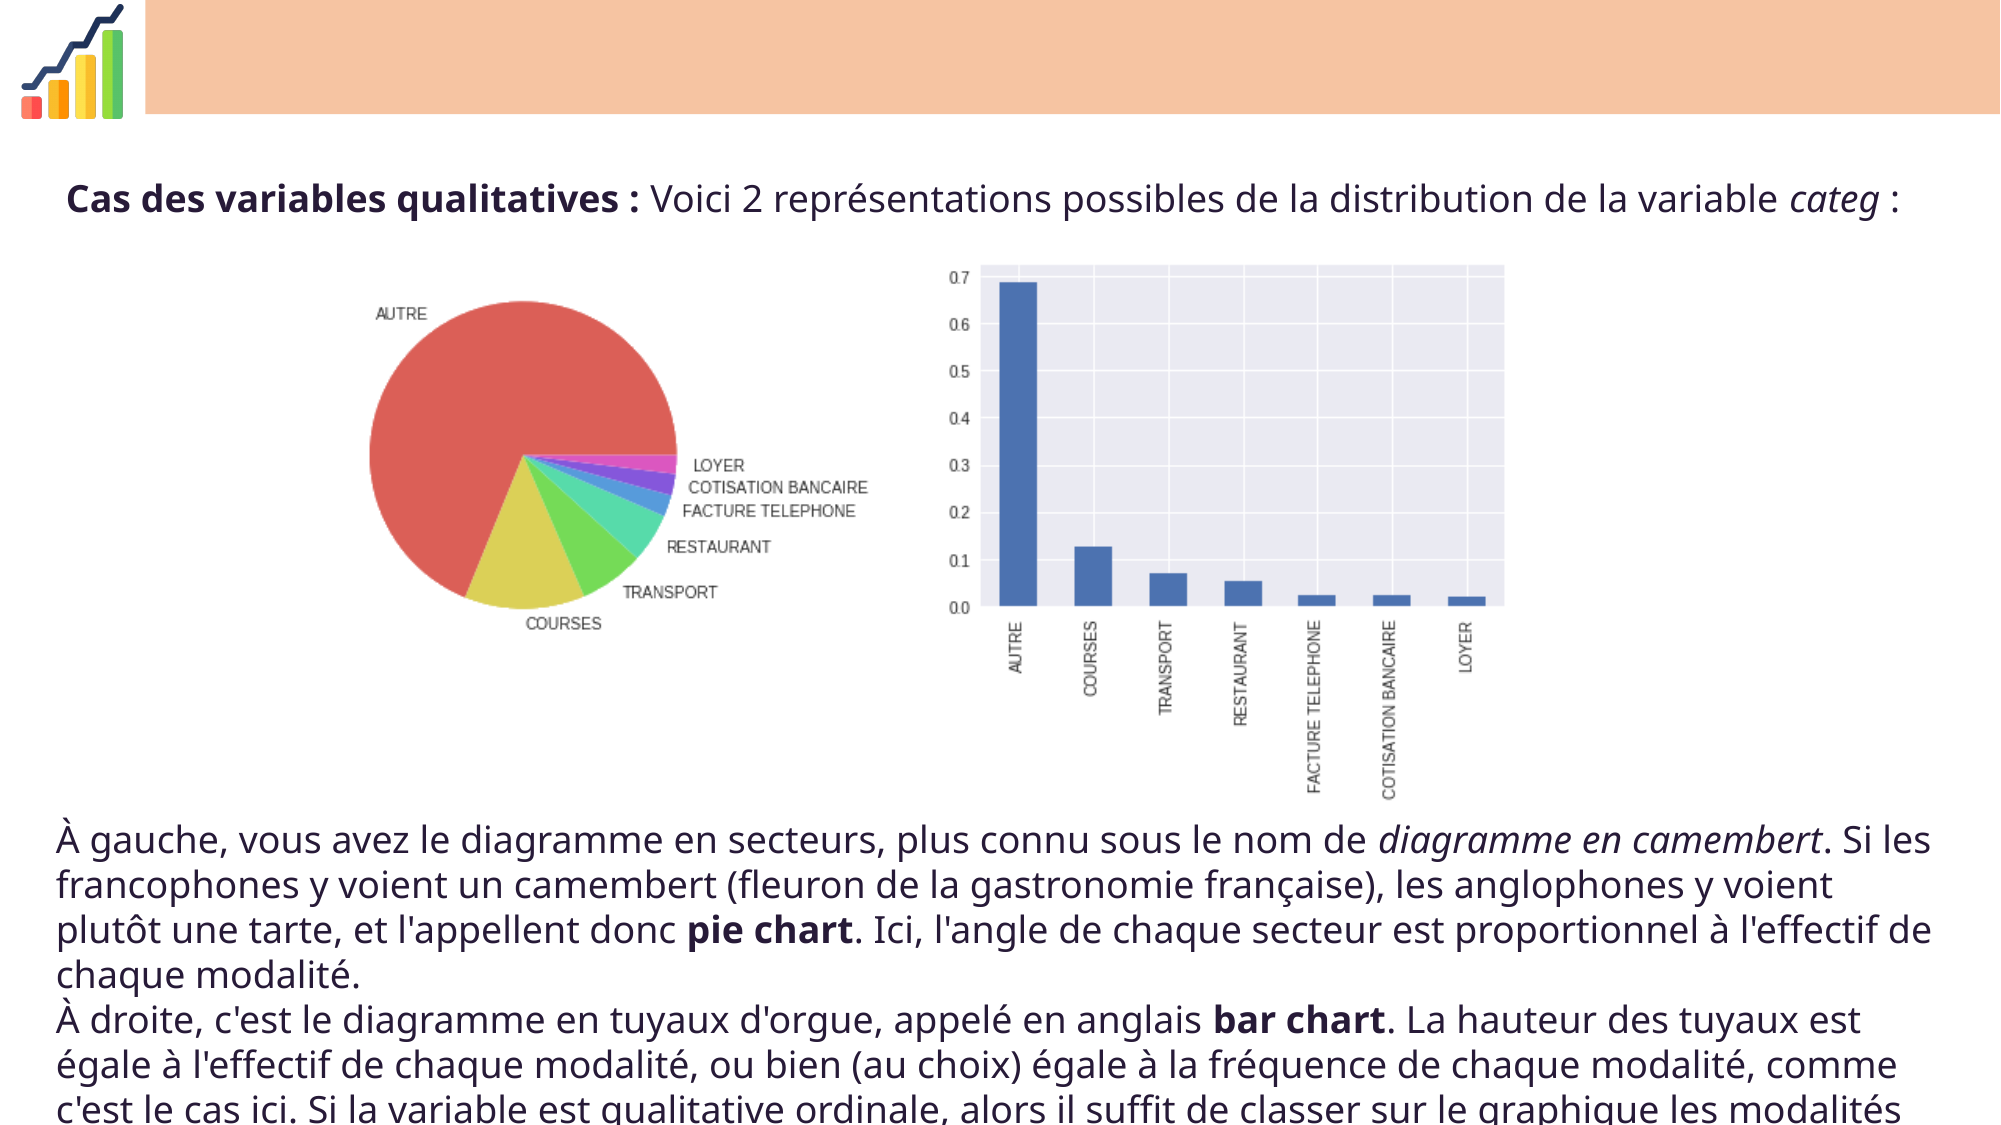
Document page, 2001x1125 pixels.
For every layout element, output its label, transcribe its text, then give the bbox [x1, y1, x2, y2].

text_box À gauche, vous avez le diagramme en secteurs, plus connu sous le nom de diagramme en camembert. Si les francophones y voient un camembert (fleuron de la gastronomie française), les anglophones y voient plutôt une tarte, et l'appellent donc pie chart. Ici, l'angle de chaque secteur est proportionnel à l'effectif de chaque modalité. À droite, c'est le diagramme en tuyaux d'orgue, appelé en anglais bar chart. La hauteur des tuyaux est égale à l'effectif de chaque modalité, ou bien (au choix) égale à la fréquence de chaque modalité, comme c'est le cas ici. Si la variable est qualitative ordinale, alors il suffit de classer sur le graphique les modalités en ordre croissant. [40, 808, 1959, 1125]
text_box [145, 0, 2000, 115]
picture [273, 259, 1514, 805]
text_box Cas des variables qualitatives : Voici 2 représentations possibles de la distribution de la variable categ : [51, 168, 1949, 228]
picture [15, 4, 130, 119]
